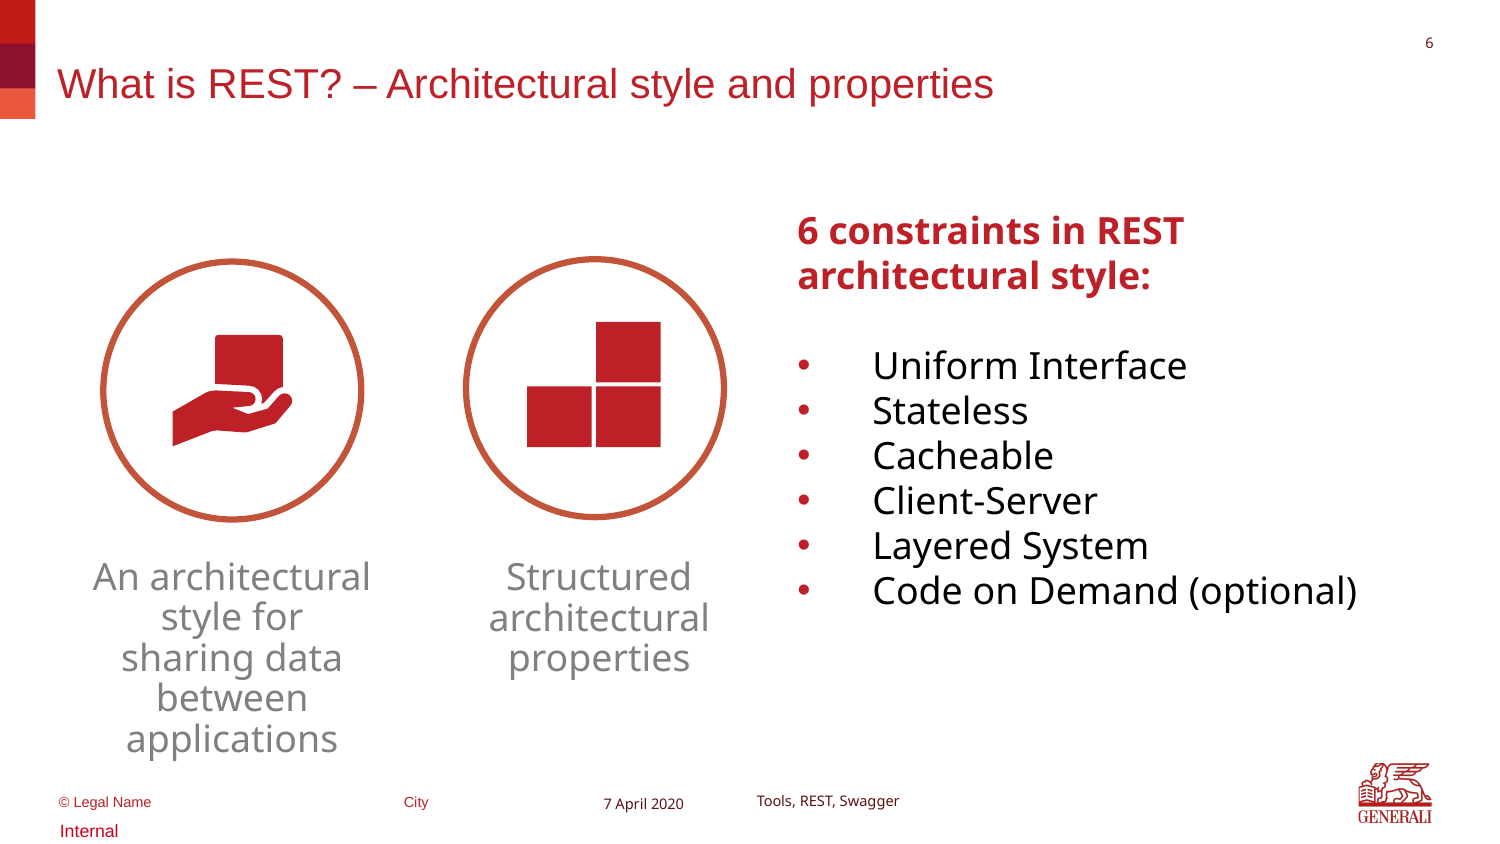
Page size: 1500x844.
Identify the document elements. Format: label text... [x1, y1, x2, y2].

text_box Structured architectural properties [459, 558, 739, 648]
title What is REST? – Architectural style and properties [56, 57, 1433, 134]
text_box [473, 266, 726, 519]
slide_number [603, 794, 735, 809]
slide_number 5 [1400, 33, 1434, 56]
text_box [463, 355, 468, 421]
text_box An architectural style for sharing data between applications [92, 557, 372, 647]
list 6 constraints in REST architectural style: Uniform Interface Stateless Cacheable Client-Server Layered System Code on Demand (optional) [797, 207, 1434, 746]
text_box [550, 257, 640, 265]
footer Tools, REST, Swagger [756, 794, 1232, 809]
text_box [103, 261, 362, 520]
